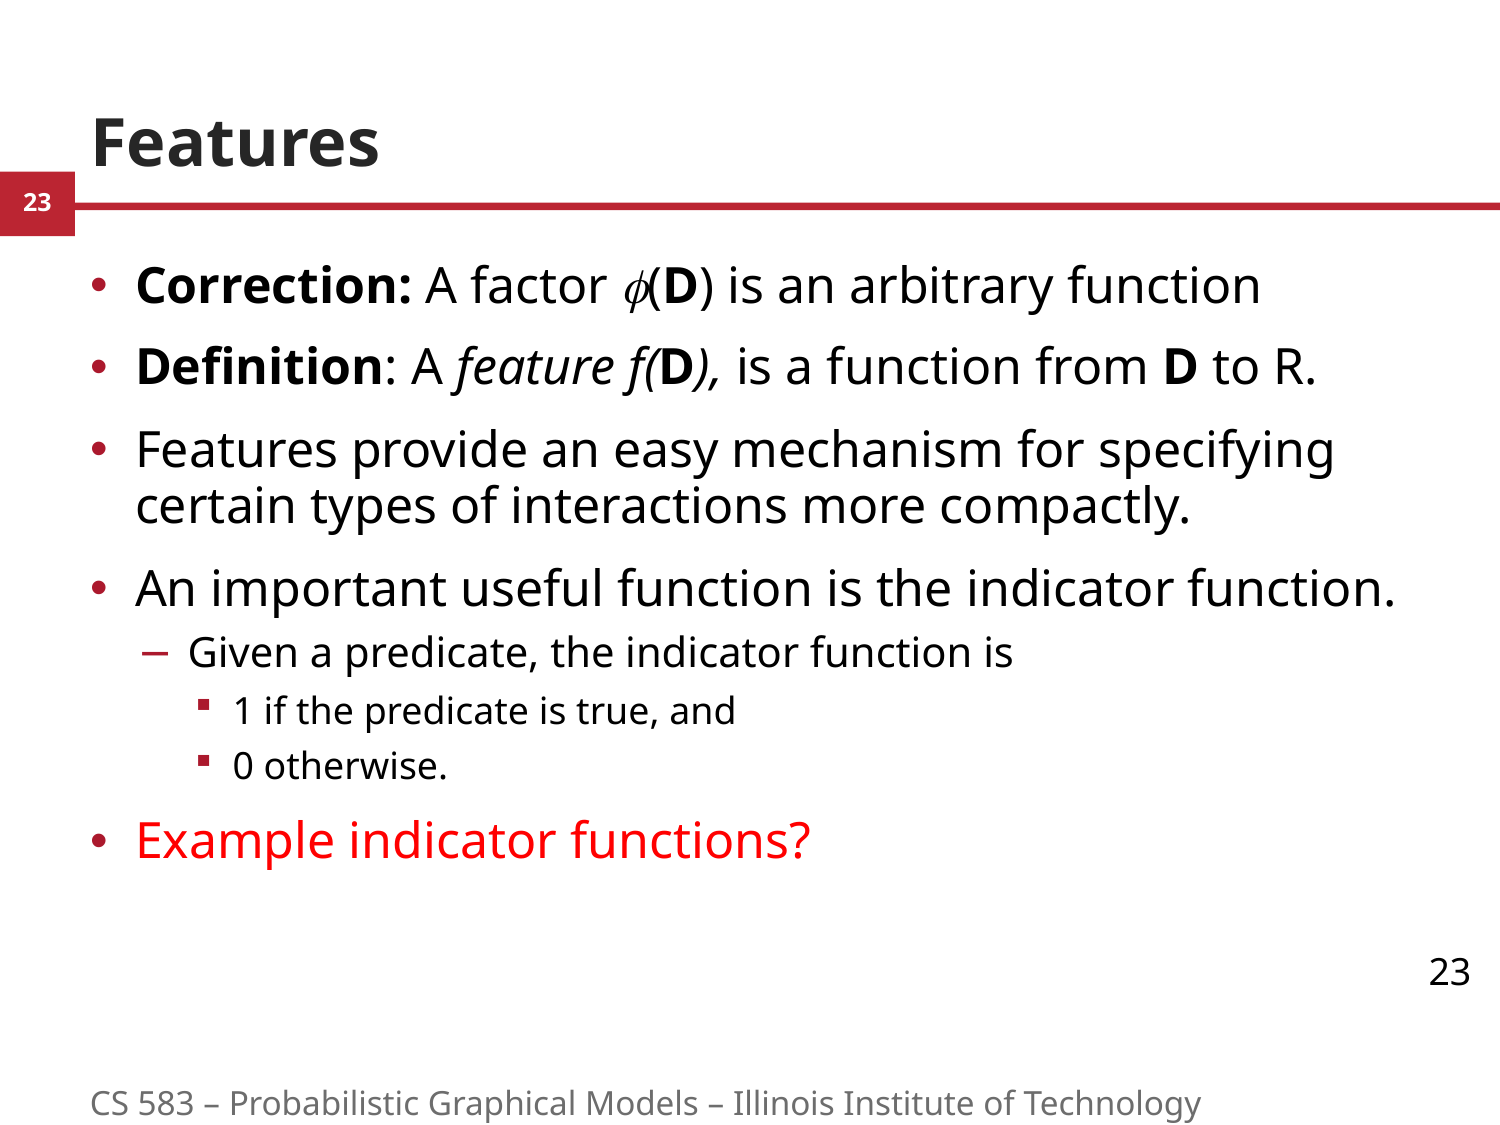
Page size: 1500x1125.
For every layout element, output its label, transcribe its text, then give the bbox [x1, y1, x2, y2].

footer CS 583 – Probabilistic Graphical Models – Illinois Institute of Technology [75, 1074, 1438, 1125]
slide_number 23 [1400, 940, 1500, 1026]
list Correction: A factor f(D) is an arbitrary function Definition: A feature f(D), is a function from D to R. Features provide an easy mechanism for specifying certain types of interactions more compactly. An important useful function is the indicator function. Given a predicate, the indicator function is 1 if the predicate is true, and 0 otherwise. Example indicator functions? [75, 249, 1425, 1013]
title Features [75, 56, 1425, 188]
